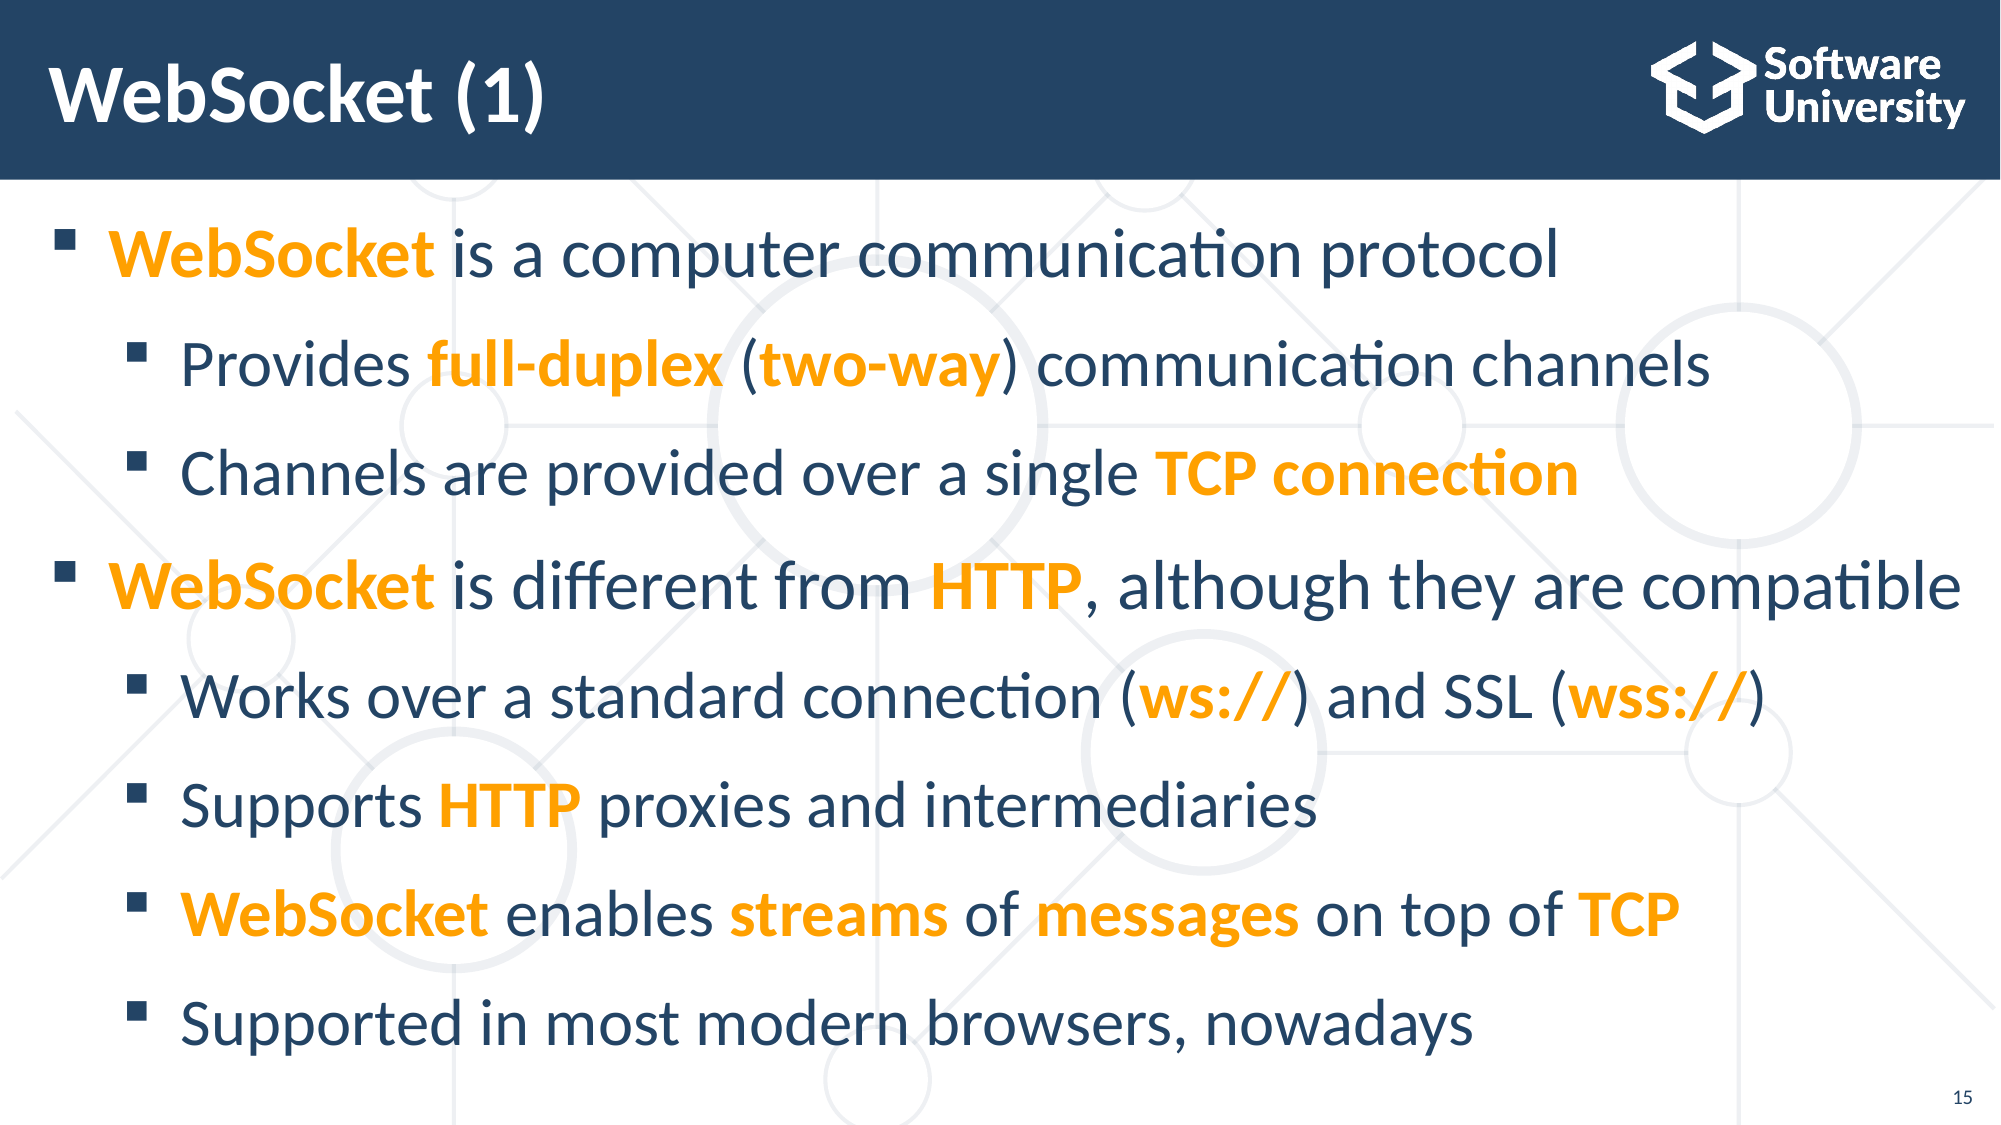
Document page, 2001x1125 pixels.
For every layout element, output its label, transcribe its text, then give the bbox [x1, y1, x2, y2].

list WebSocket is a computer communication protocol Provides full-duplex (two-way) communication channels Channels are provided over a single TCP connection WebSocket is different from HTTP, although they are compatible Works over a standard connection (ws://) and SSL (wss://) Supports HTTP proxies and intermediaries WebSocket enables streams of messages on top of TCP Supported in most modern browsers, nowadays [31, 196, 2000, 1101]
slide_number 15 [1927, 1067, 1989, 1117]
title WebSocket (1) [31, 16, 1625, 162]
picture [1651, 41, 1966, 134]
